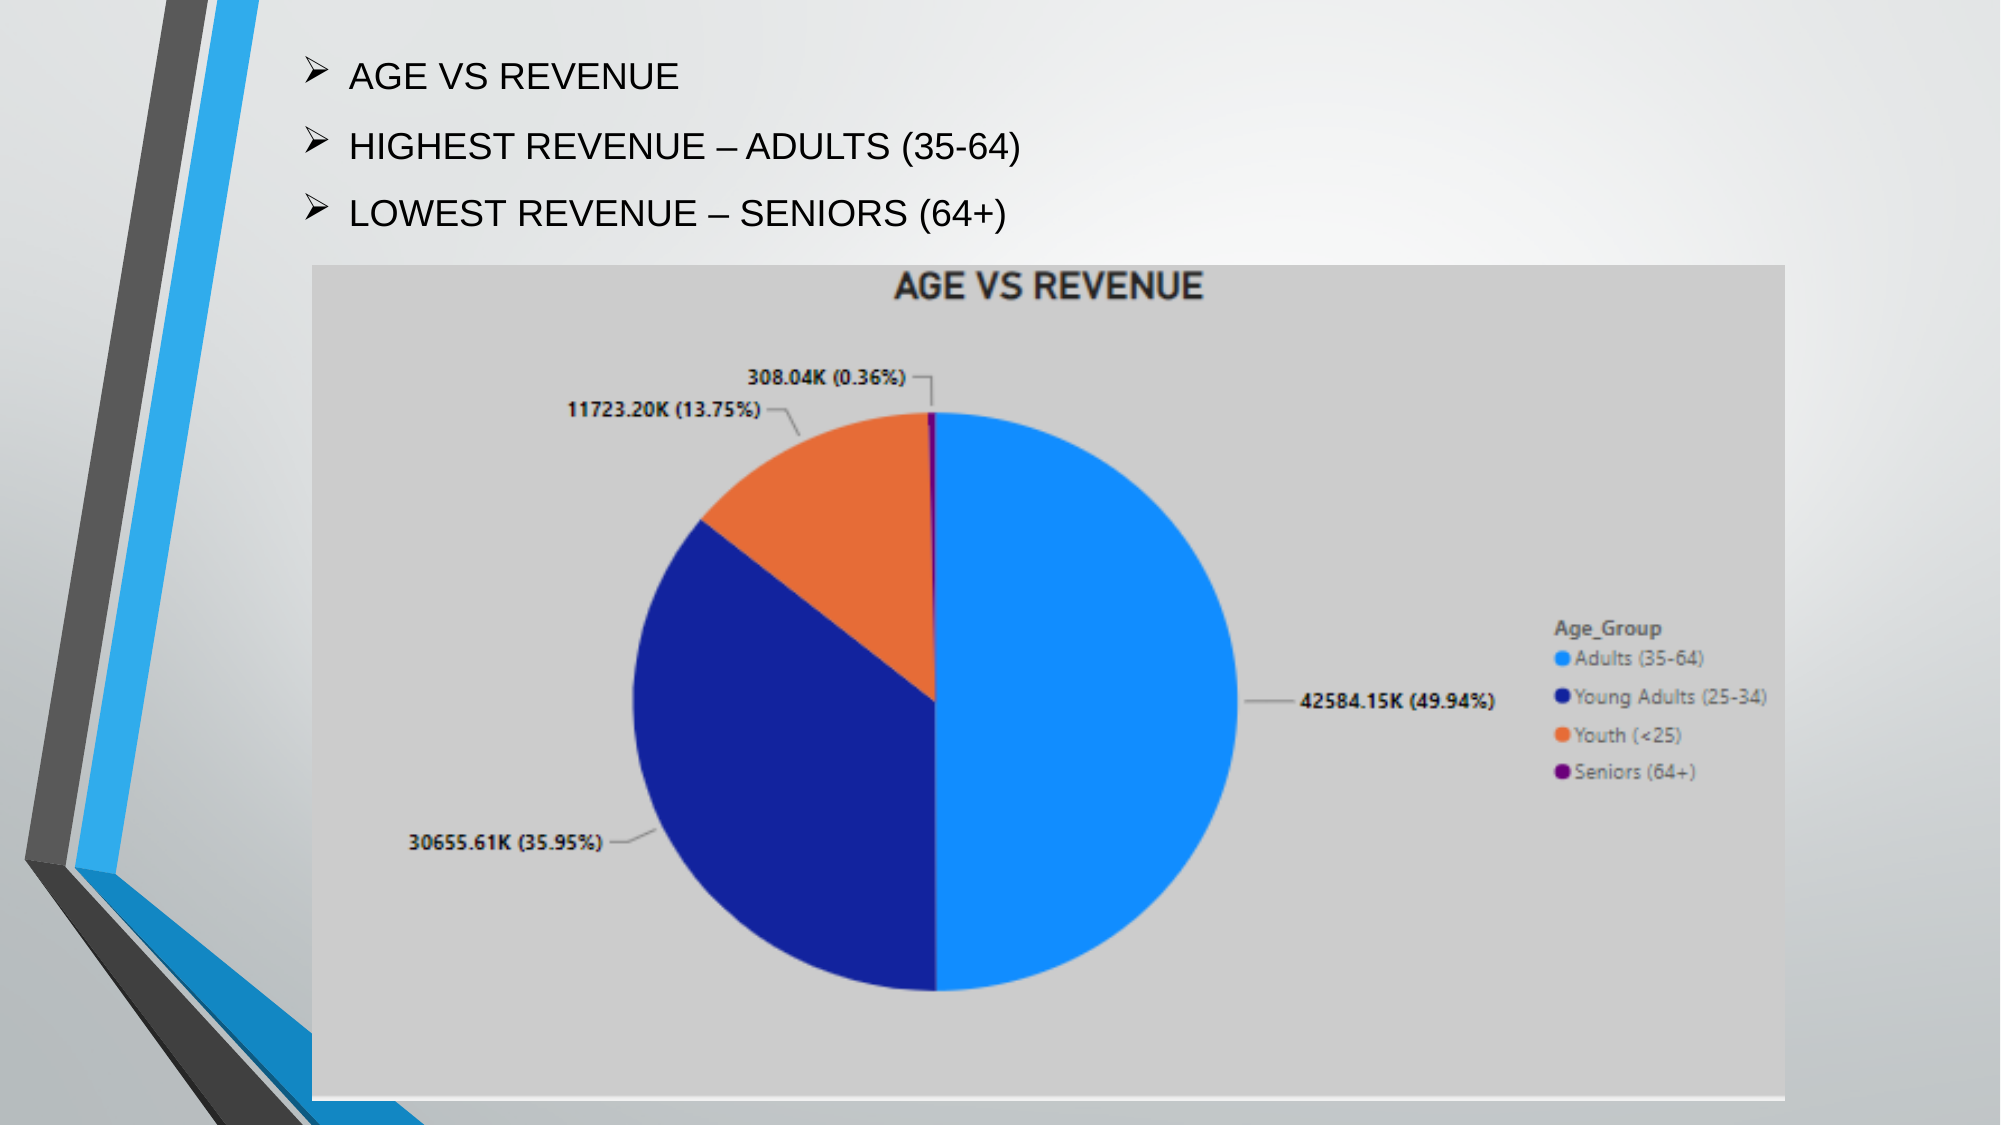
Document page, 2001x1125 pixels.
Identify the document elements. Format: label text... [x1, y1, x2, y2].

picture [311, 265, 1785, 1101]
text_box HIGHEST REVENUE – ADULTS (35-64) LOWEST REVENUE – SENIORS (64+) [287, 91, 1304, 445]
text_box AGE VS REVENUE [287, 0, 1593, 105]
